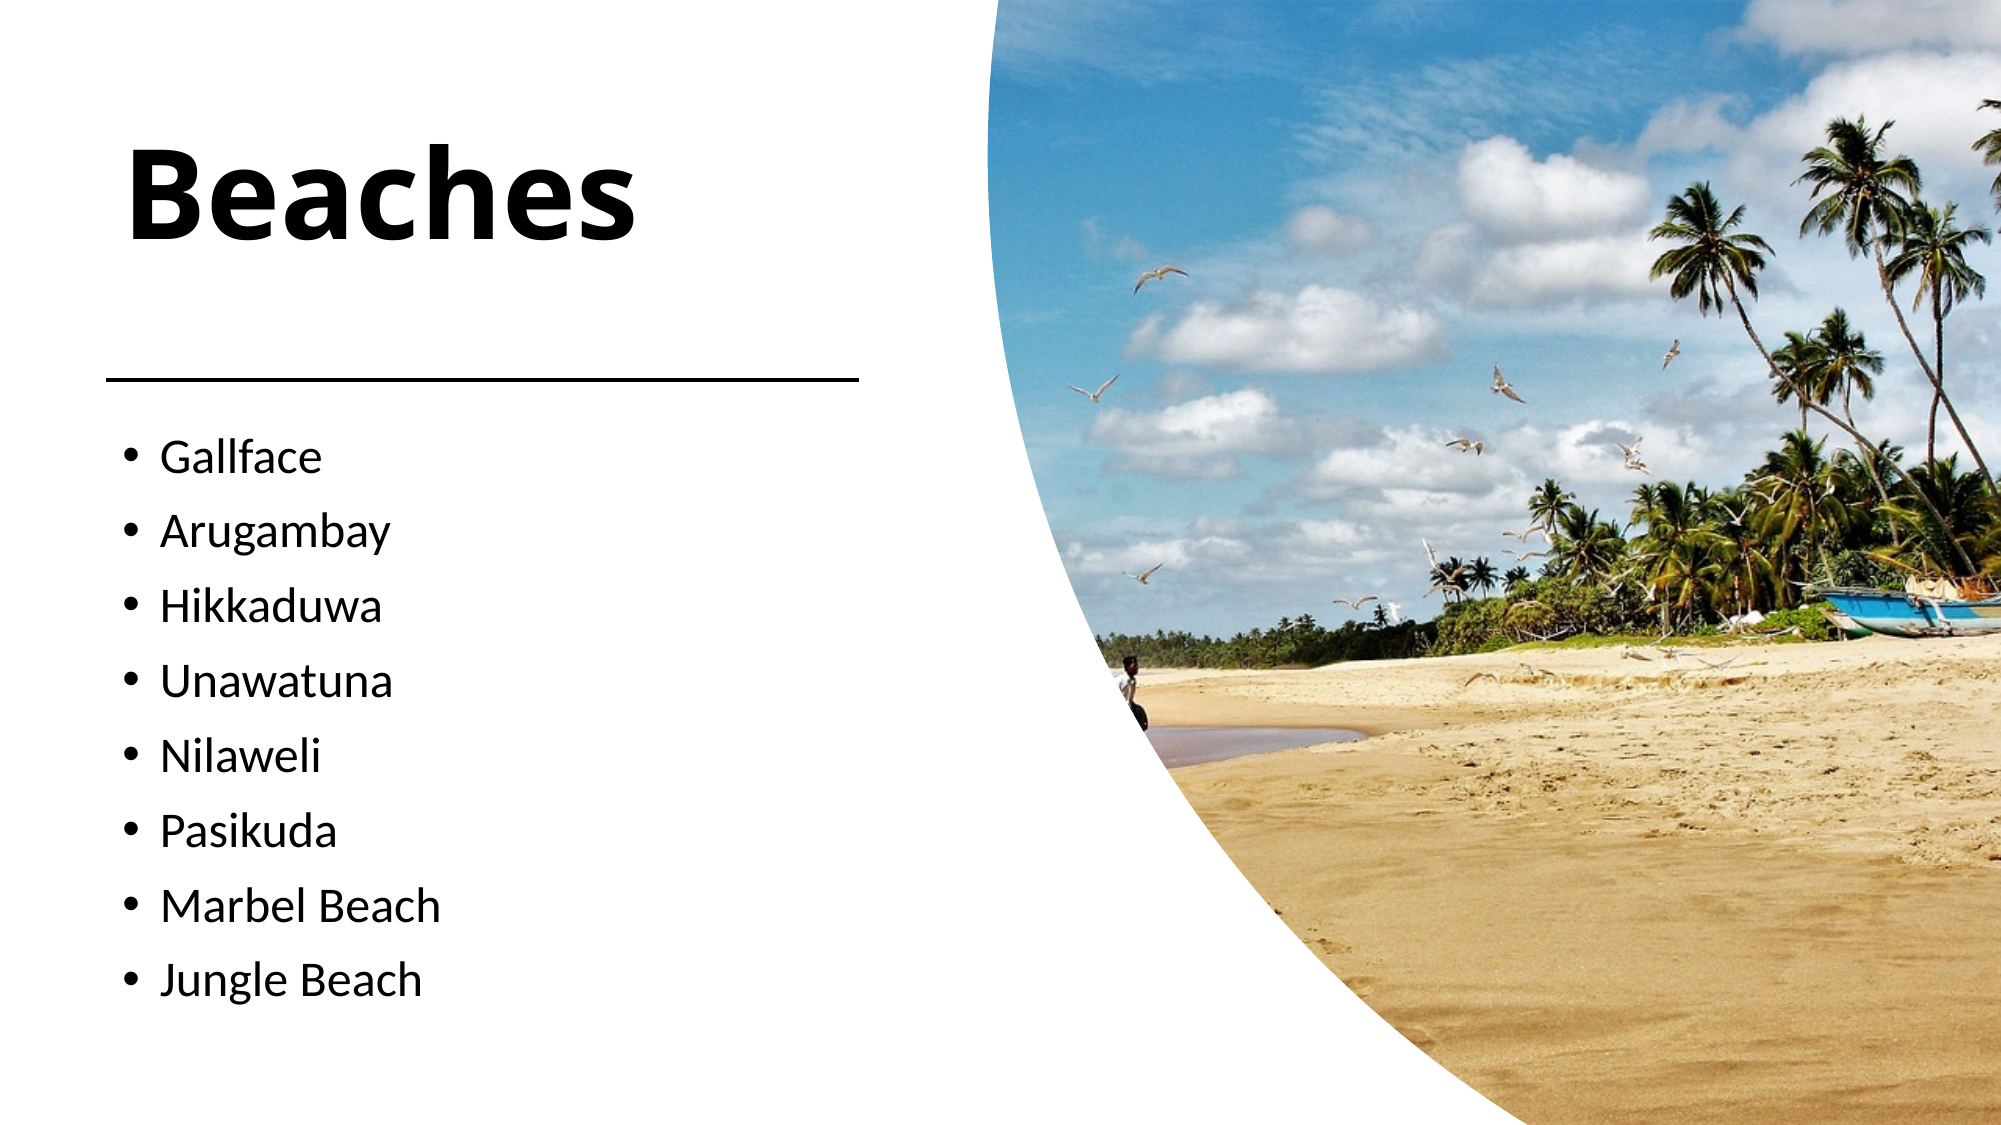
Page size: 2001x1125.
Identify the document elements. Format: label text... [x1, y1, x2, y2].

title Beaches [107, 59, 948, 338]
list Gallface Arugambay Hikkaduwa Unawatuna Nilaweli Pasikuda Marbel Beach Jungle Beach [107, 422, 948, 991]
picture [987, 0, 2001, 1125]
